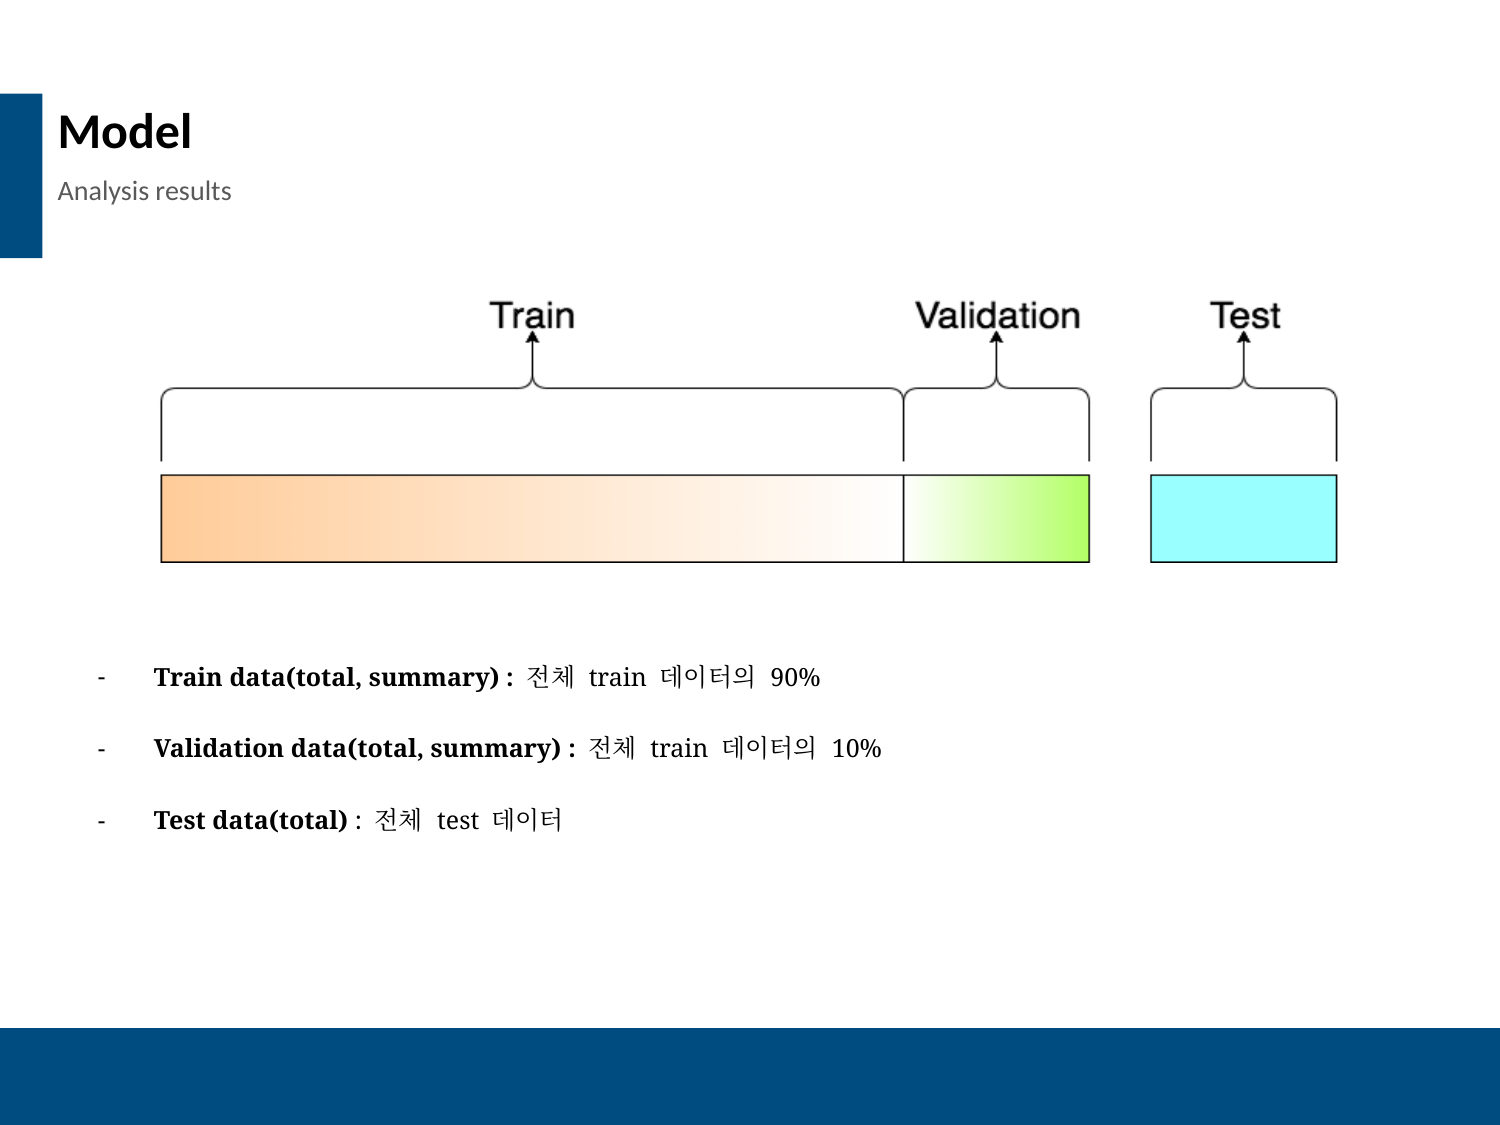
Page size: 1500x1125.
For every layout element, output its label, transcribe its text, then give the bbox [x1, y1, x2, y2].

picture [150, 295, 1350, 563]
text_box Train data(total, summary) : 전체 train 데이터의 90% Validation data(total, summary) : 전체 train 데이터의 10% Test data(total) : 전체 test 데이터 [82, 617, 1418, 843]
list Model [42, 111, 559, 155]
list Analysis results [42, 154, 415, 220]
